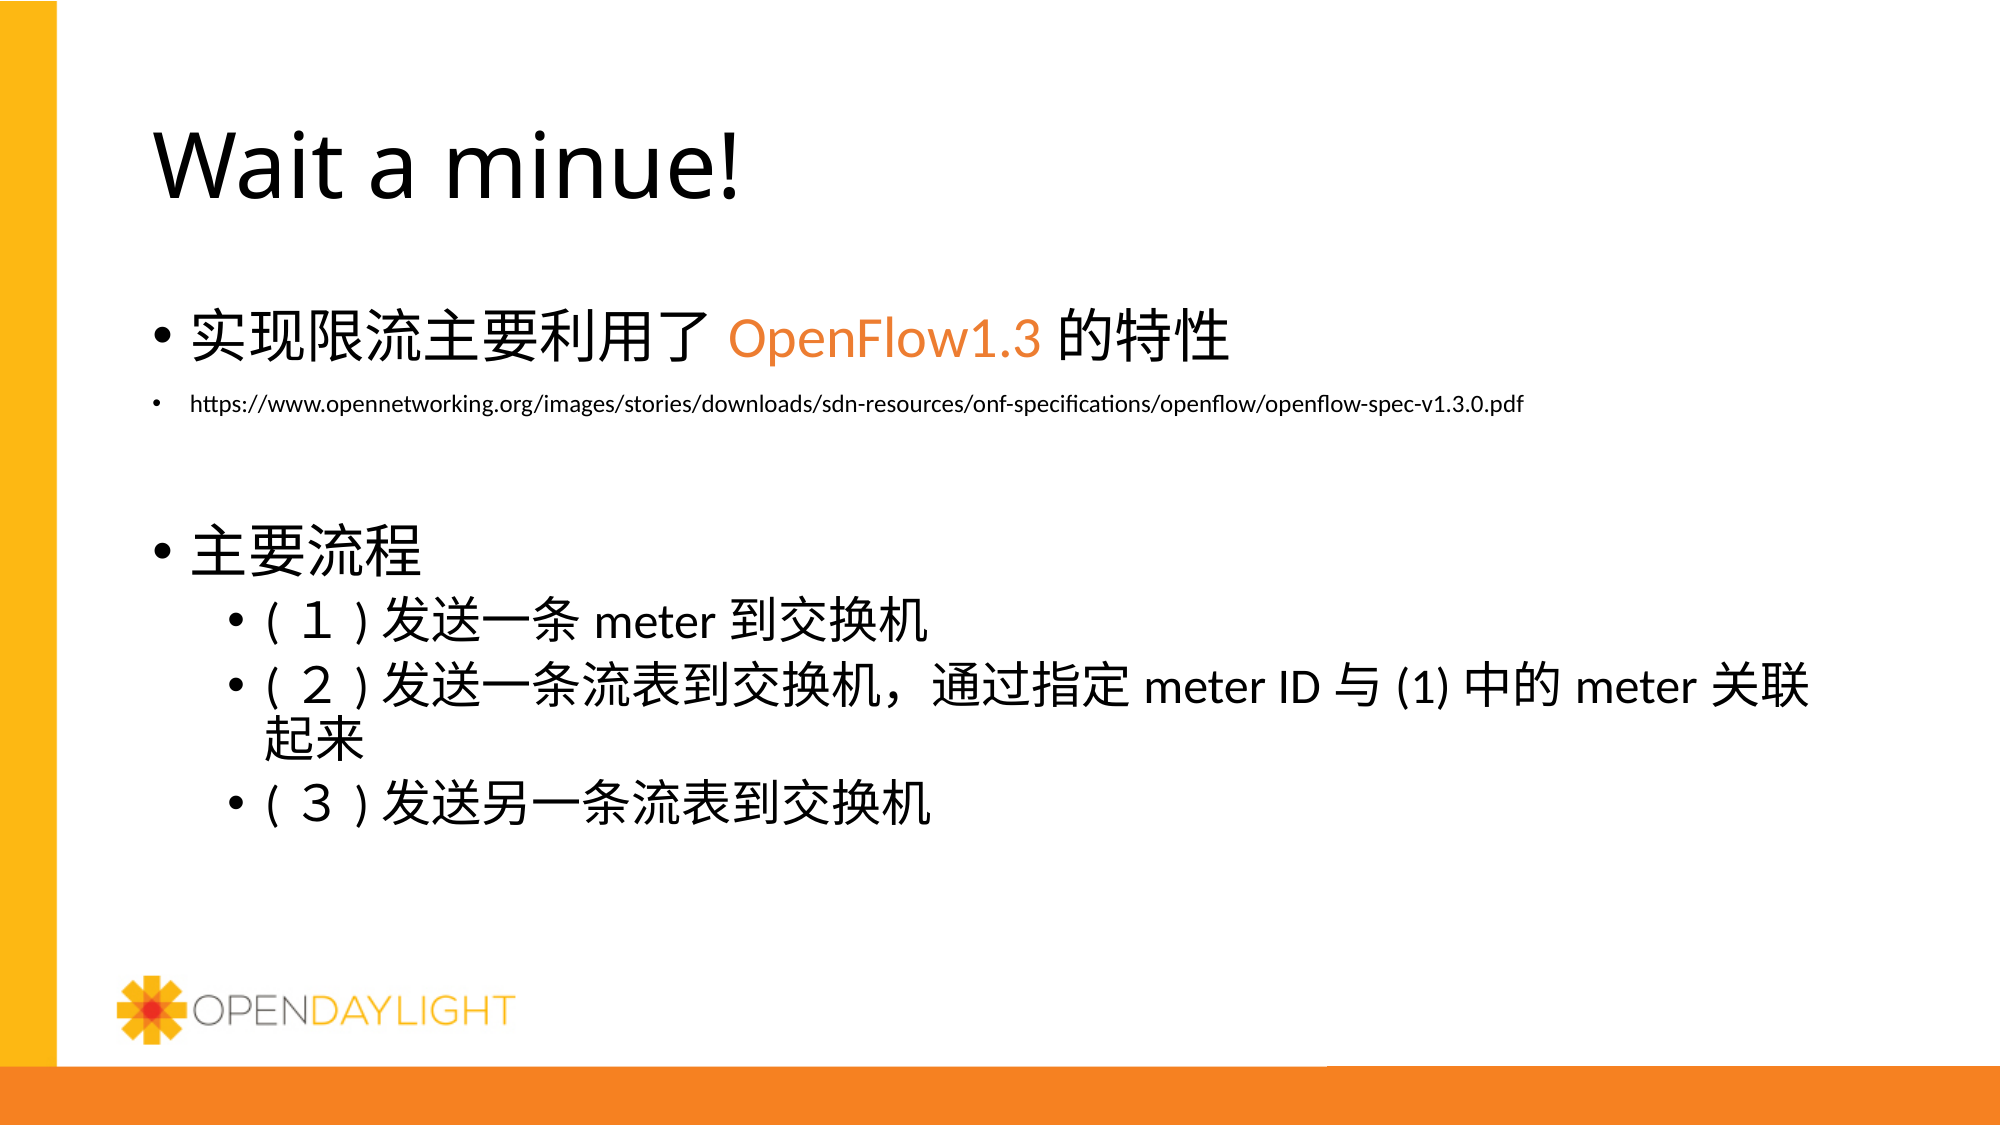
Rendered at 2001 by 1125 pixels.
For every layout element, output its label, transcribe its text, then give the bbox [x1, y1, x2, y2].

picture [0, 1, 1500, 1125]
title Wait a minue! [137, 59, 1863, 278]
list 实现限流主要利用了OpenFlow1.3的特性 https://www.opennetworking.org/images/stories/downloads/sdn-resources/onf-specifications/openflow/openflow-spec-v1.3.0.pdf 主要流程 (１)发送一条meter到交换机 (２)发送一条流表到交换机，通过指定meter ID与(1)中的meter关联起来 (３)发送另一条流表到交换机 [137, 299, 1863, 1014]
